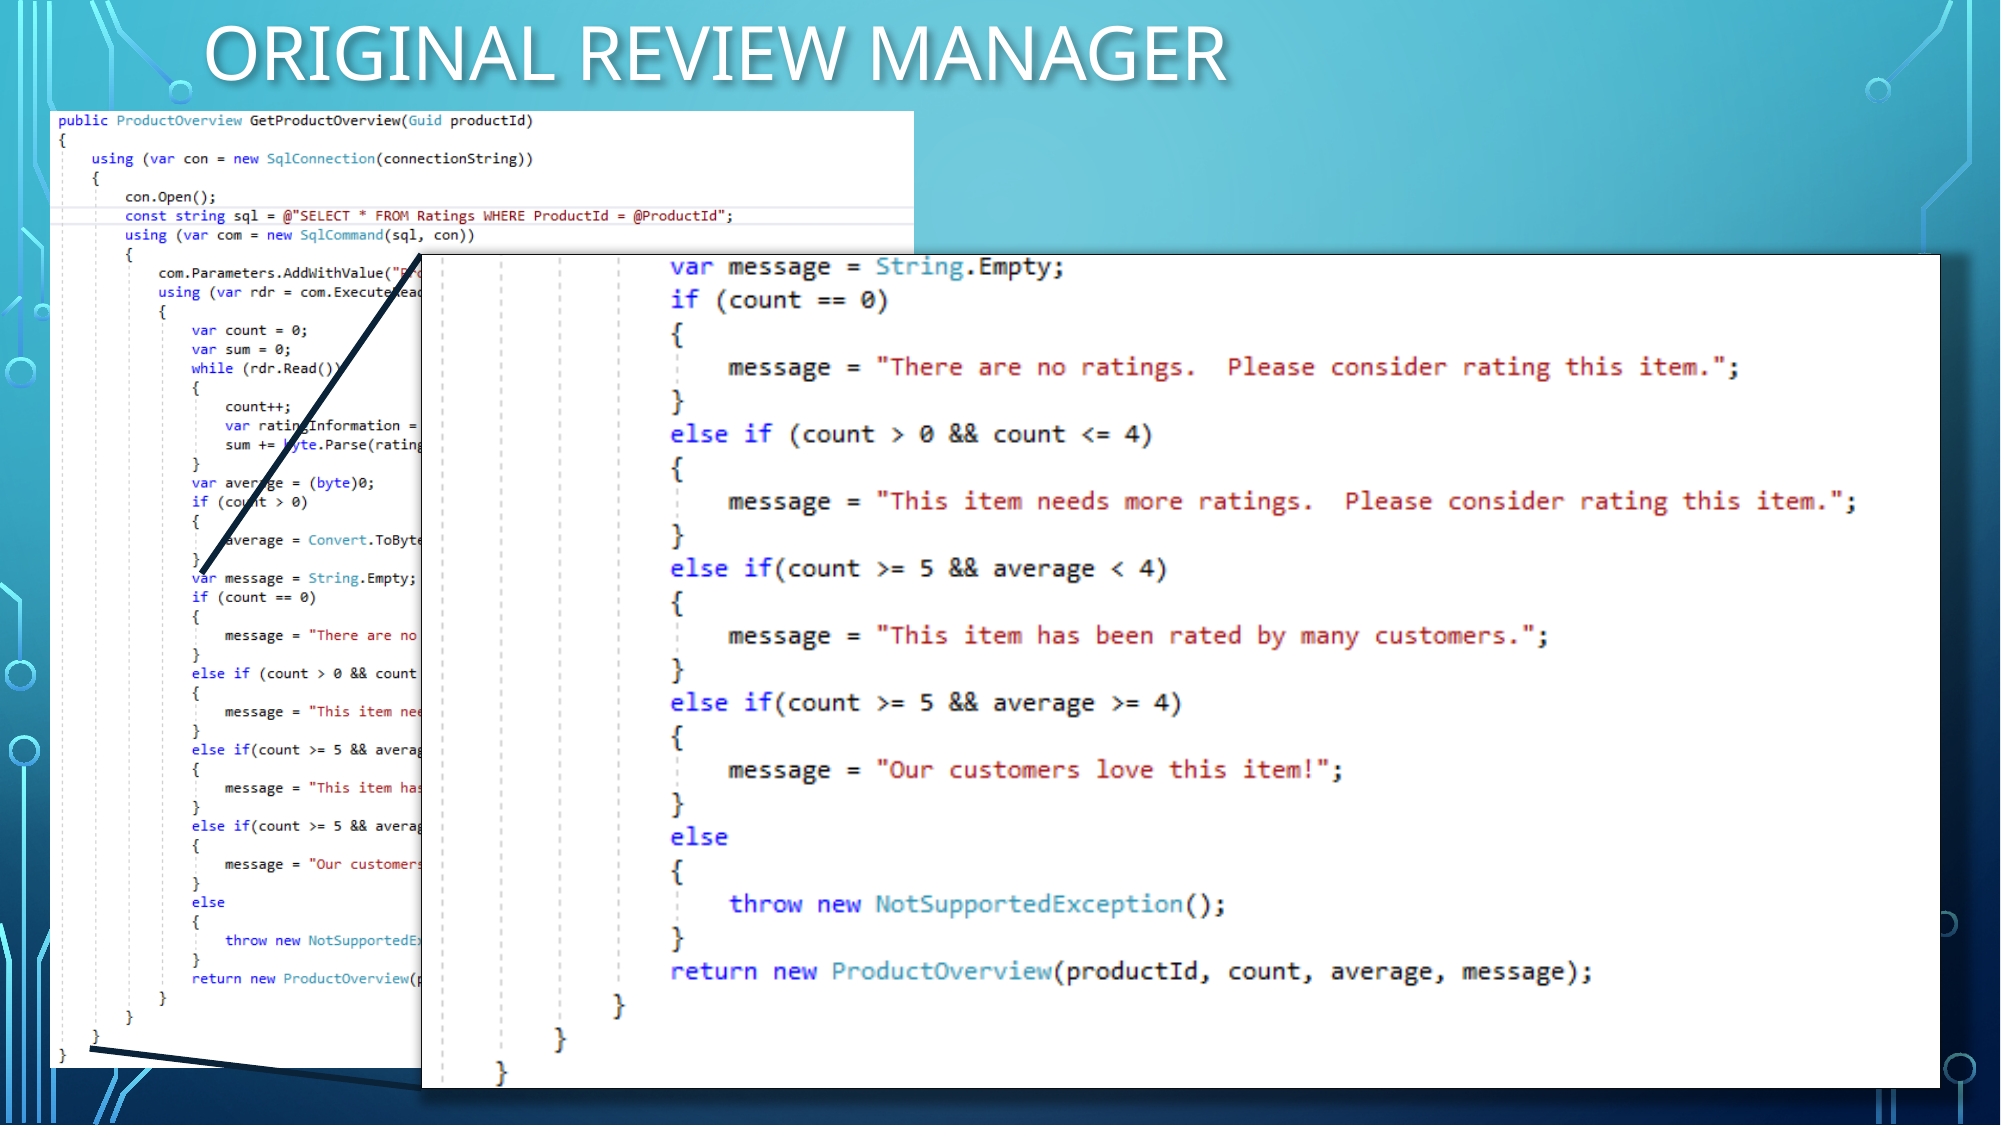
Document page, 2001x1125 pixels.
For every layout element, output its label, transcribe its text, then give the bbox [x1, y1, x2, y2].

picture [50, 111, 1941, 1089]
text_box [201, 254, 421, 574]
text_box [89, 1048, 421, 1089]
title Original Review Manager [187, 0, 1813, 112]
